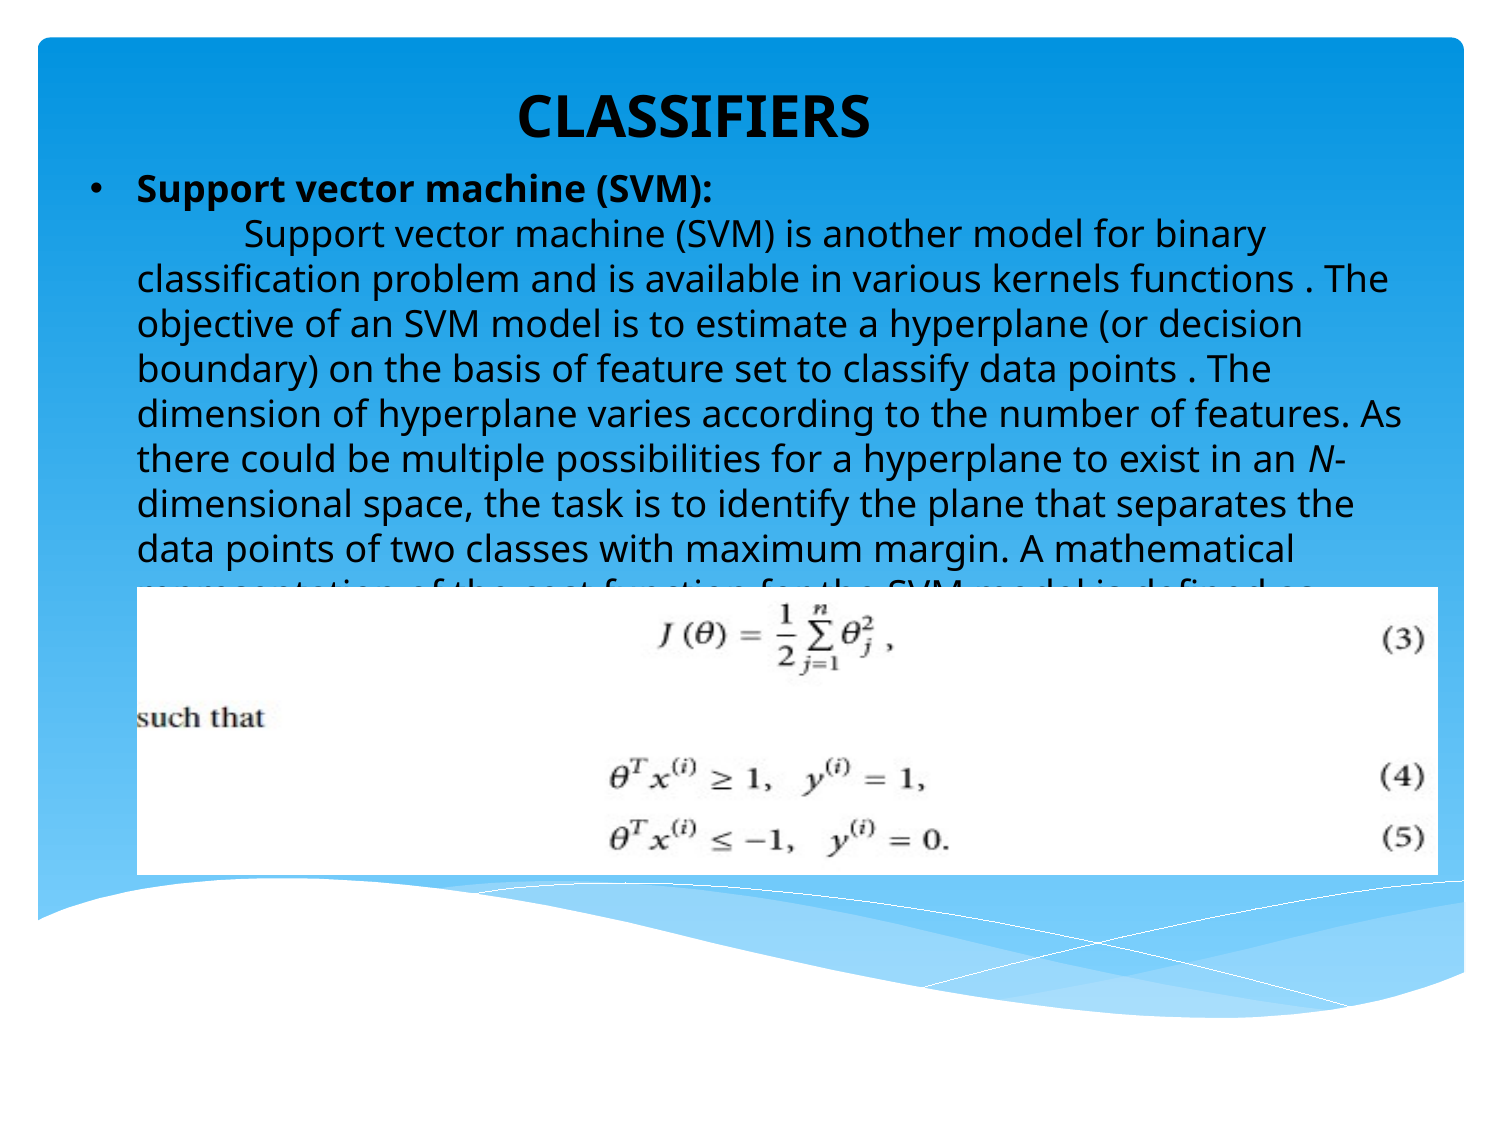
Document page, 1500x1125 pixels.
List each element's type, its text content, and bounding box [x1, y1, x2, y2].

text_box Support vector machine (SVM): Support vector machine (SVM) is another model for binary classification problem and is available in various kernels functions . The objective of an SVM model is to estimate a hyperplane (or decision boundary) on the basis of feature set to classify data points . The dimension of hyperplane varies according to the number of features. As there could be multiple possibilities for a hyperplane to exist in an N-dimensional space, the task is to identify the plane that separates the data points of two classes with maximum margin. A mathematical representation of the cost function for the SVM model is defined as given in and shown in [74, 157, 1438, 758]
text_box CLASSIFIERS [450, 71, 938, 157]
picture [137, 587, 1438, 876]
